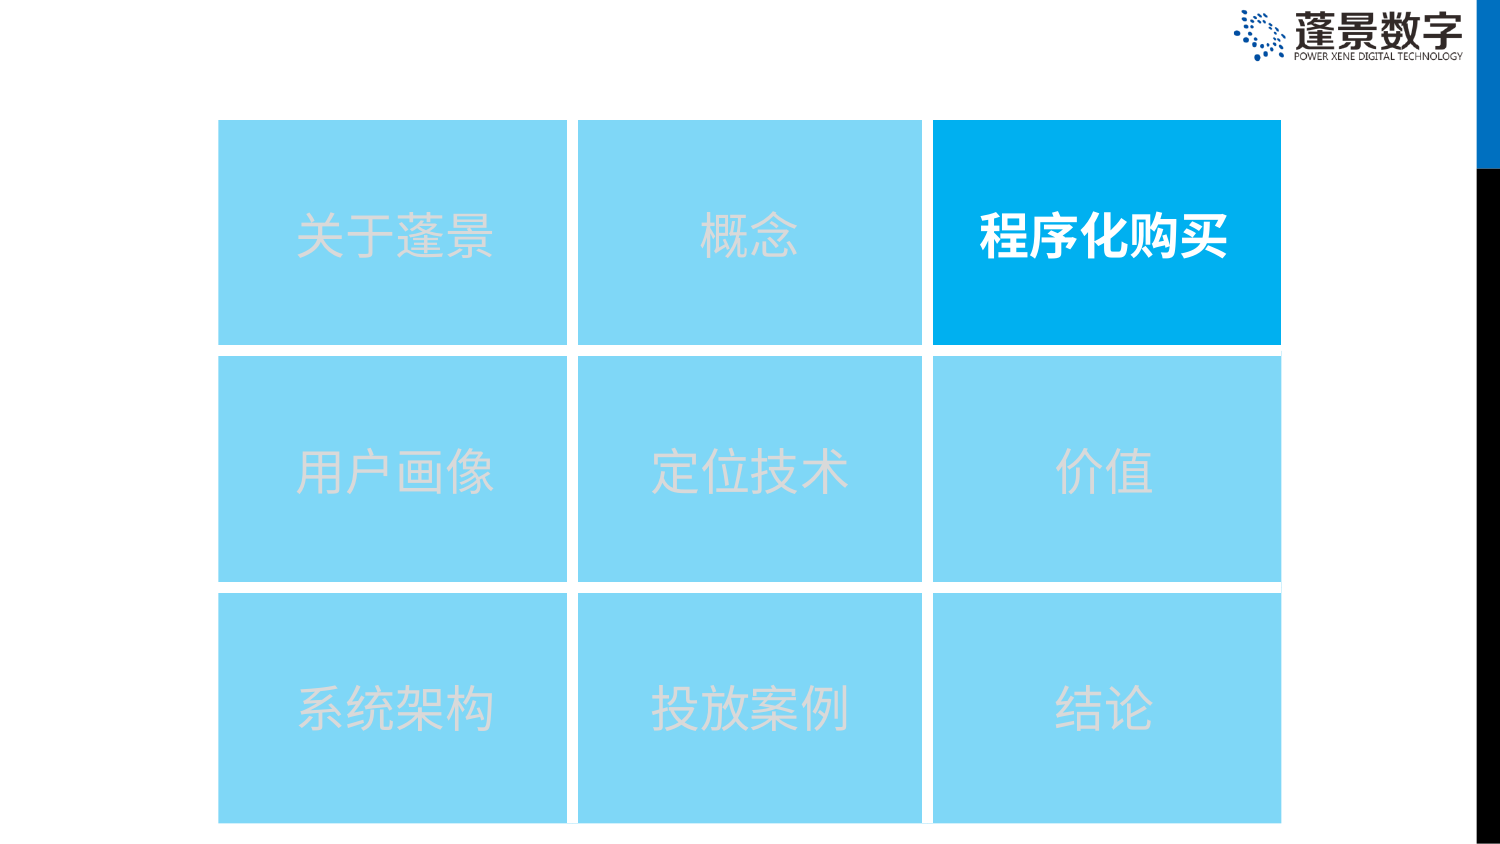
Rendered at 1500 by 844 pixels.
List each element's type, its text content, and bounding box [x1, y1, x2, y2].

table_cell 结论 [933, 593, 1281, 823]
table_cell 投放案例 [578, 593, 922, 823]
table_header 程序化购买 [933, 120, 1281, 345]
picture [1233, 0, 1477, 68]
table_cell 定位技术 [578, 356, 922, 582]
table_cell 系统架构 [218, 593, 567, 823]
table_header 关于蓬景 [218, 120, 567, 345]
table_header 概念 [578, 120, 922, 345]
table_cell 用户画像 [218, 356, 567, 582]
table_cell 价值 [933, 356, 1281, 582]
